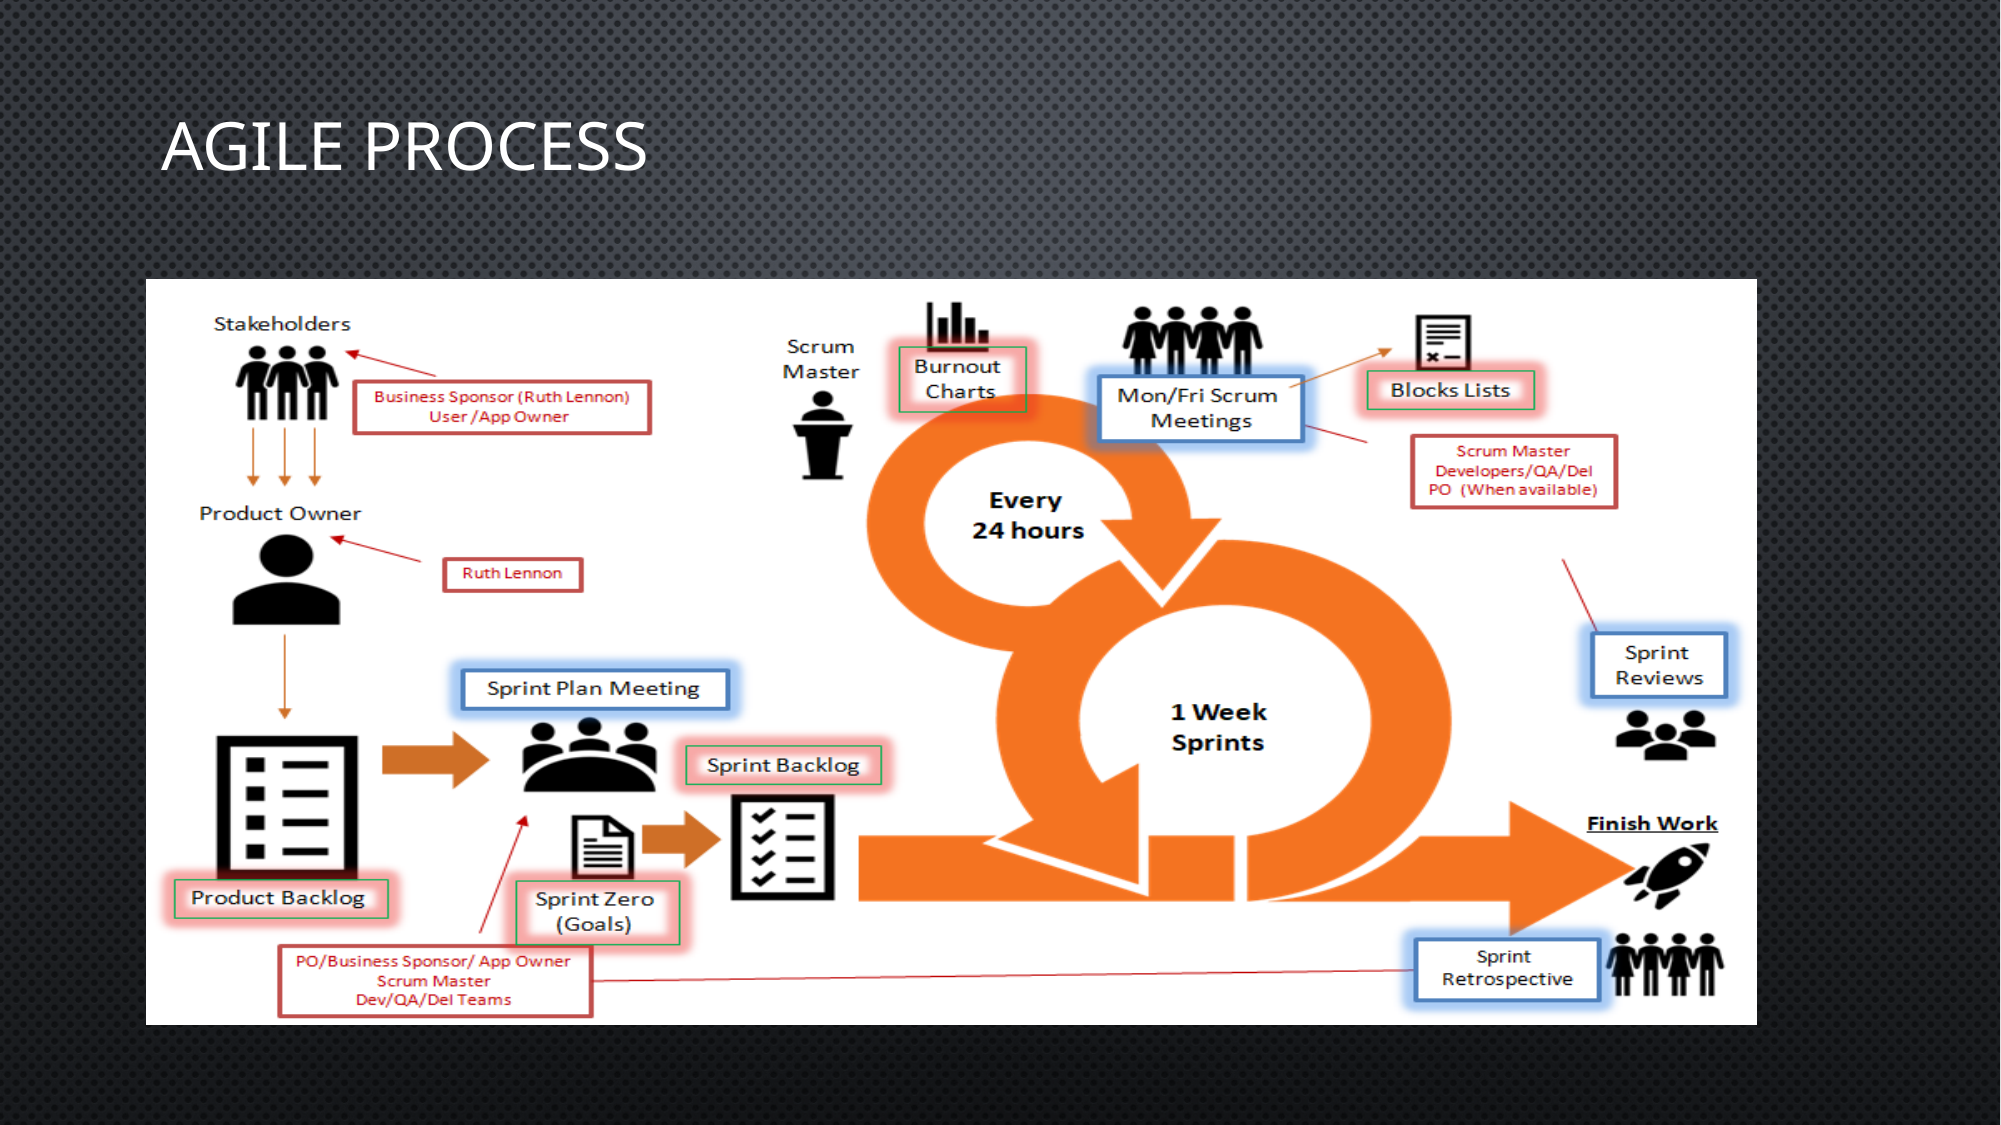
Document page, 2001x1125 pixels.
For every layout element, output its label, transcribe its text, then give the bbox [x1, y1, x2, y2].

title Agile Process [146, 46, 1744, 242]
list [145, 278, 1758, 1026]
